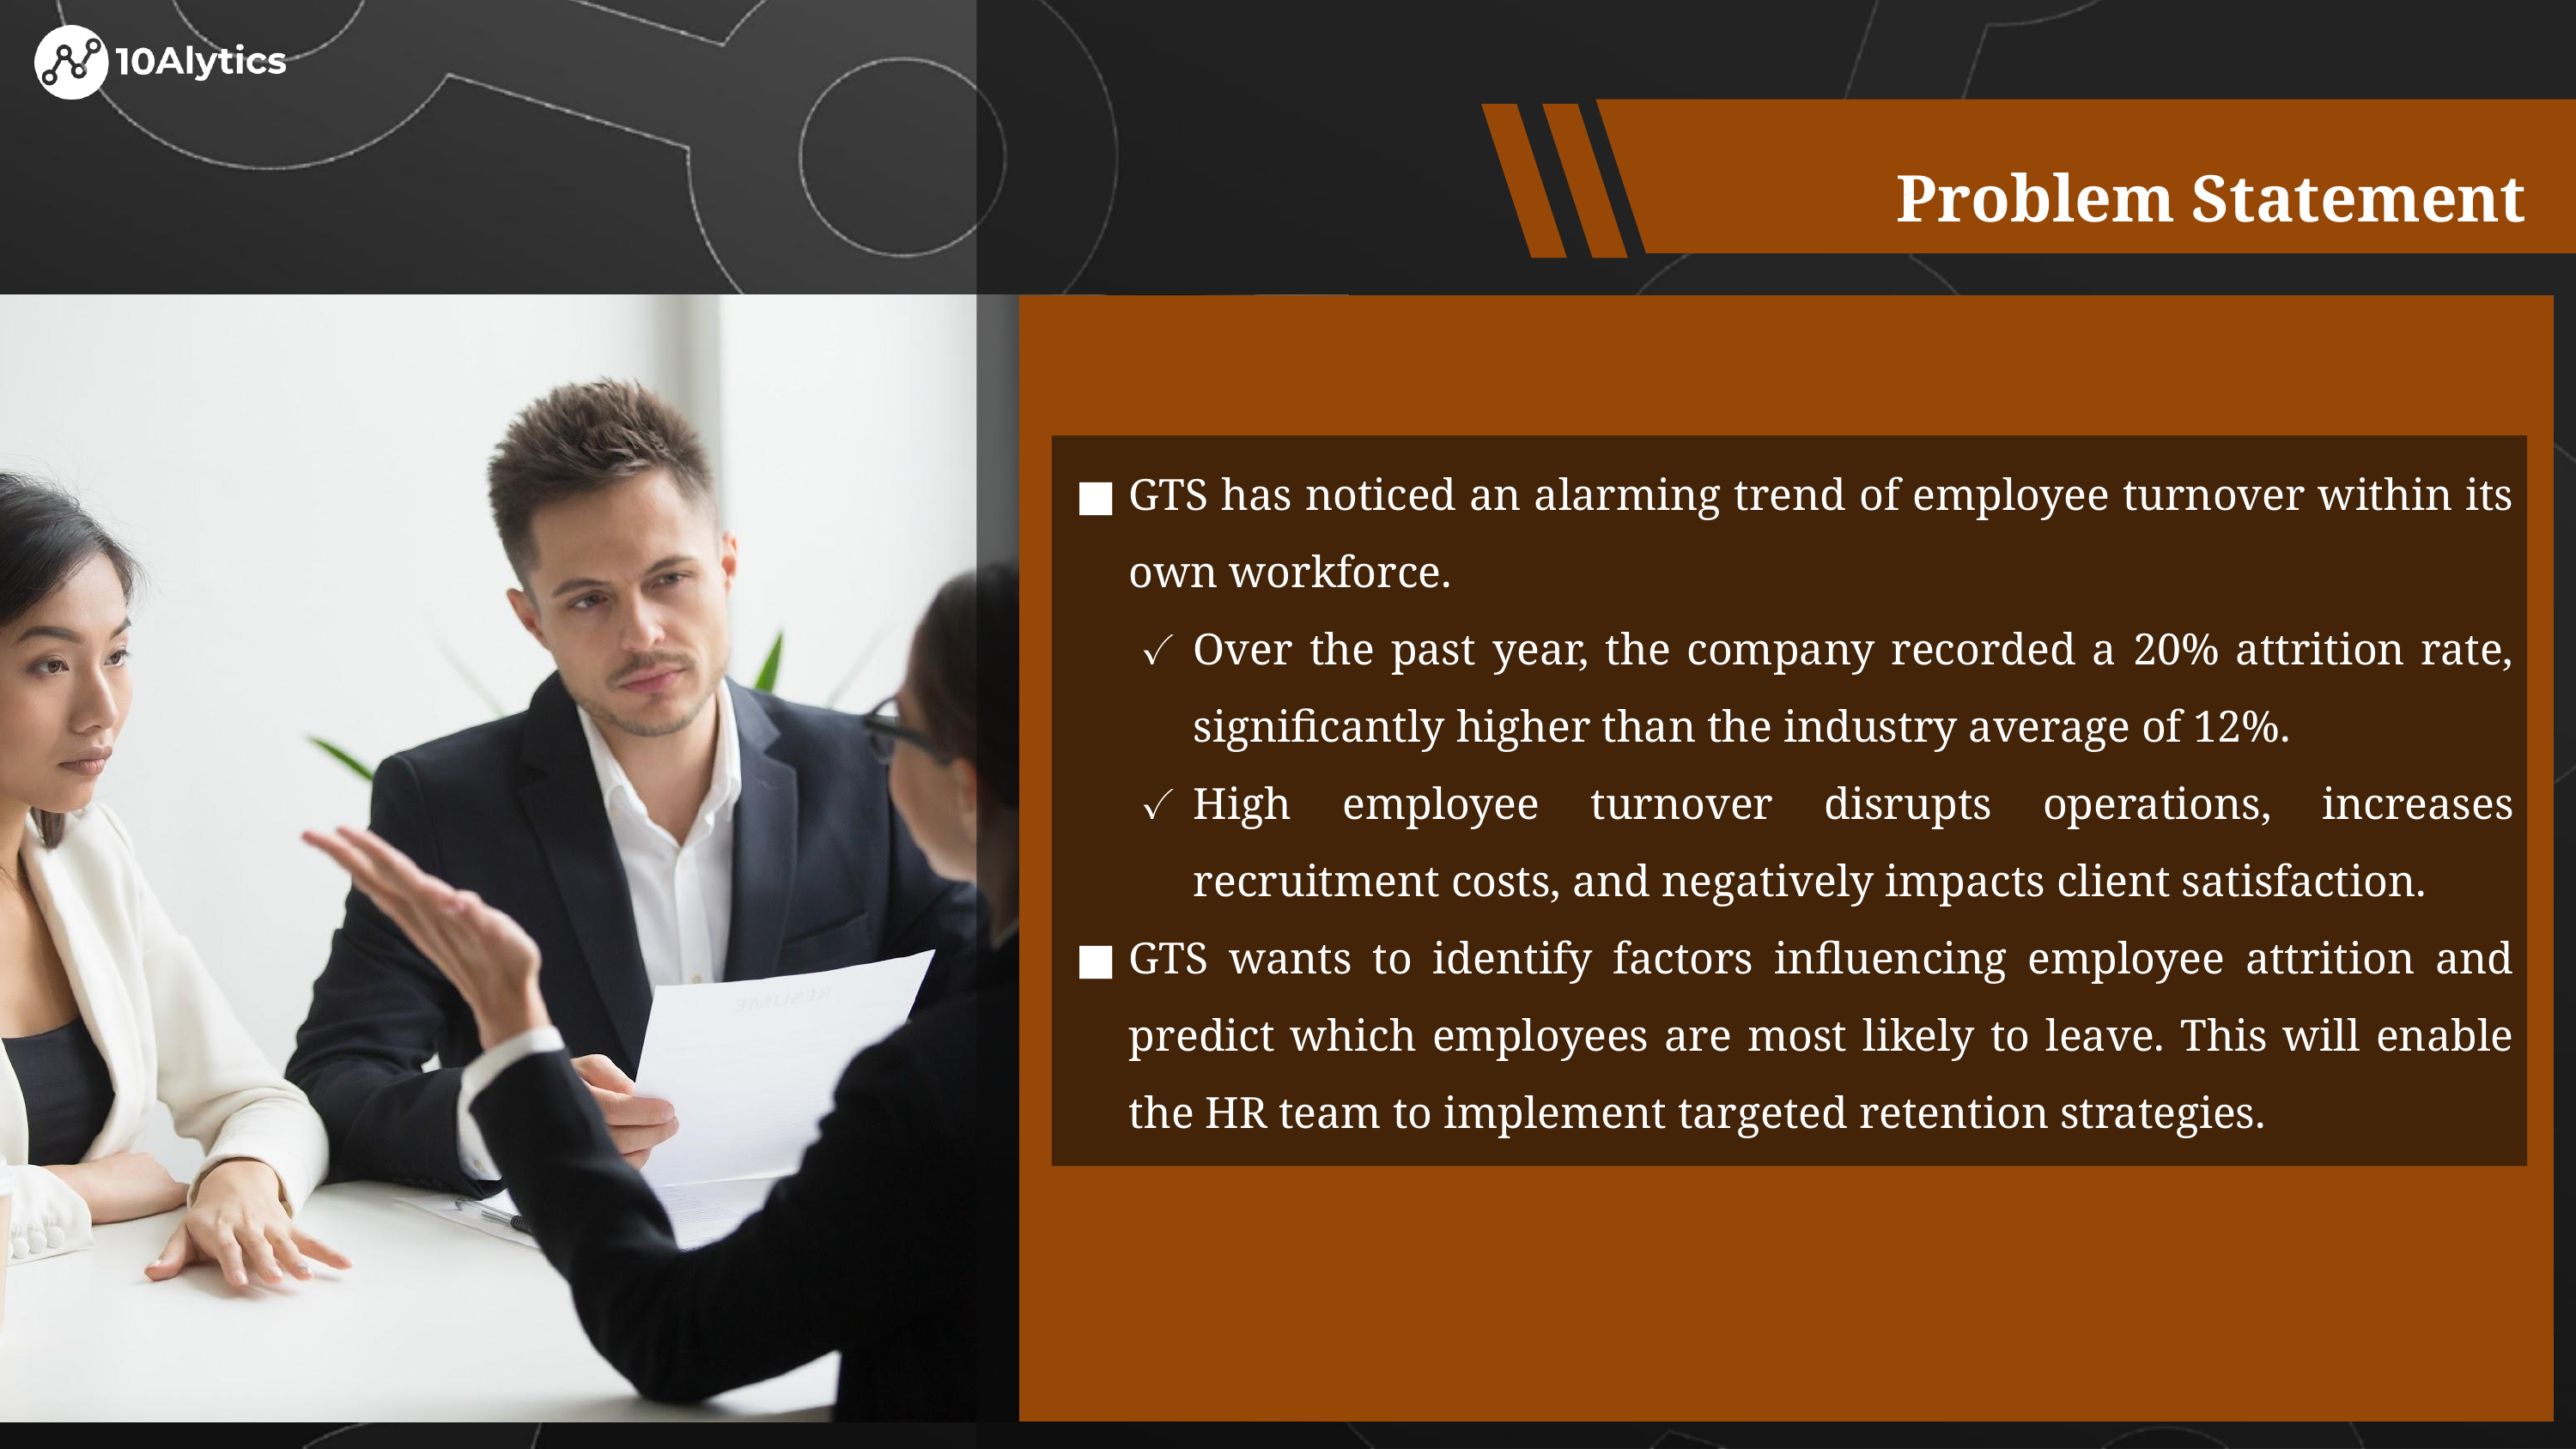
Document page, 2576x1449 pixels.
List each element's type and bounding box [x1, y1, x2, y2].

text_box [1480, 99, 2576, 258]
picture [0, 0, 2576, 1449]
